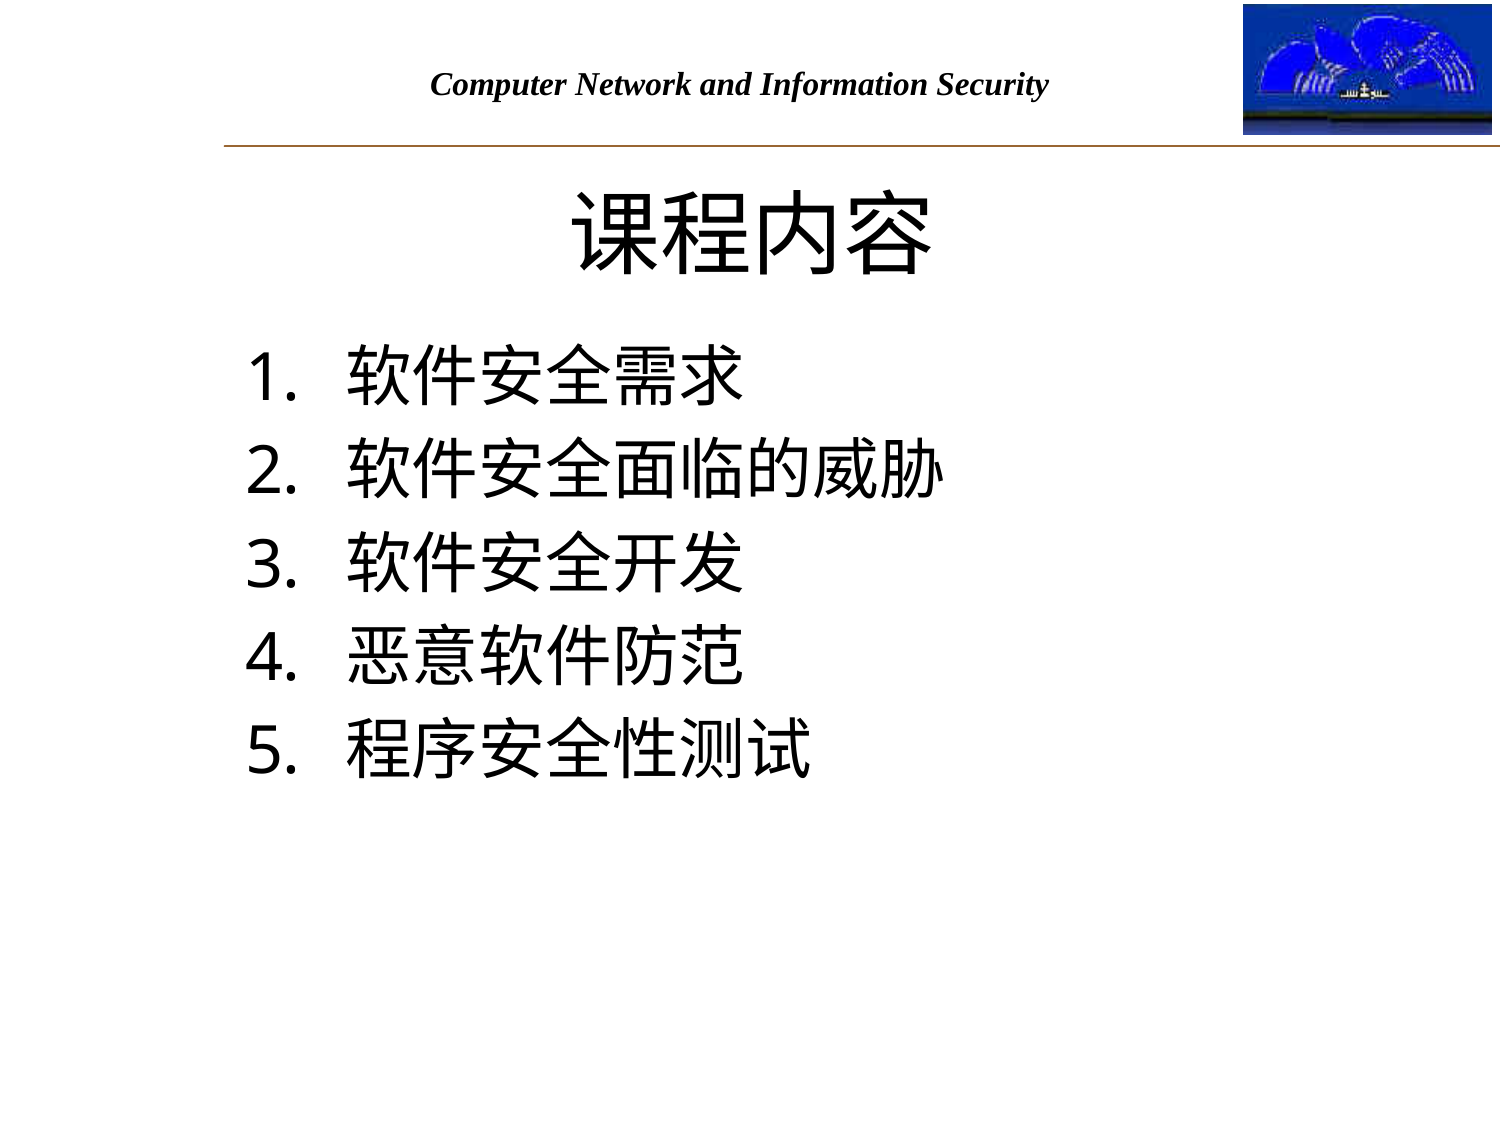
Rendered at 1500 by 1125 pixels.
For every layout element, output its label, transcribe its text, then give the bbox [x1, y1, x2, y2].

list 软件安全需求 软件安全面临的威胁 软件安全开发 恶意软件防范 程序安全性测试 [230, 326, 1305, 1027]
title 课程内容 [76, 172, 1427, 290]
